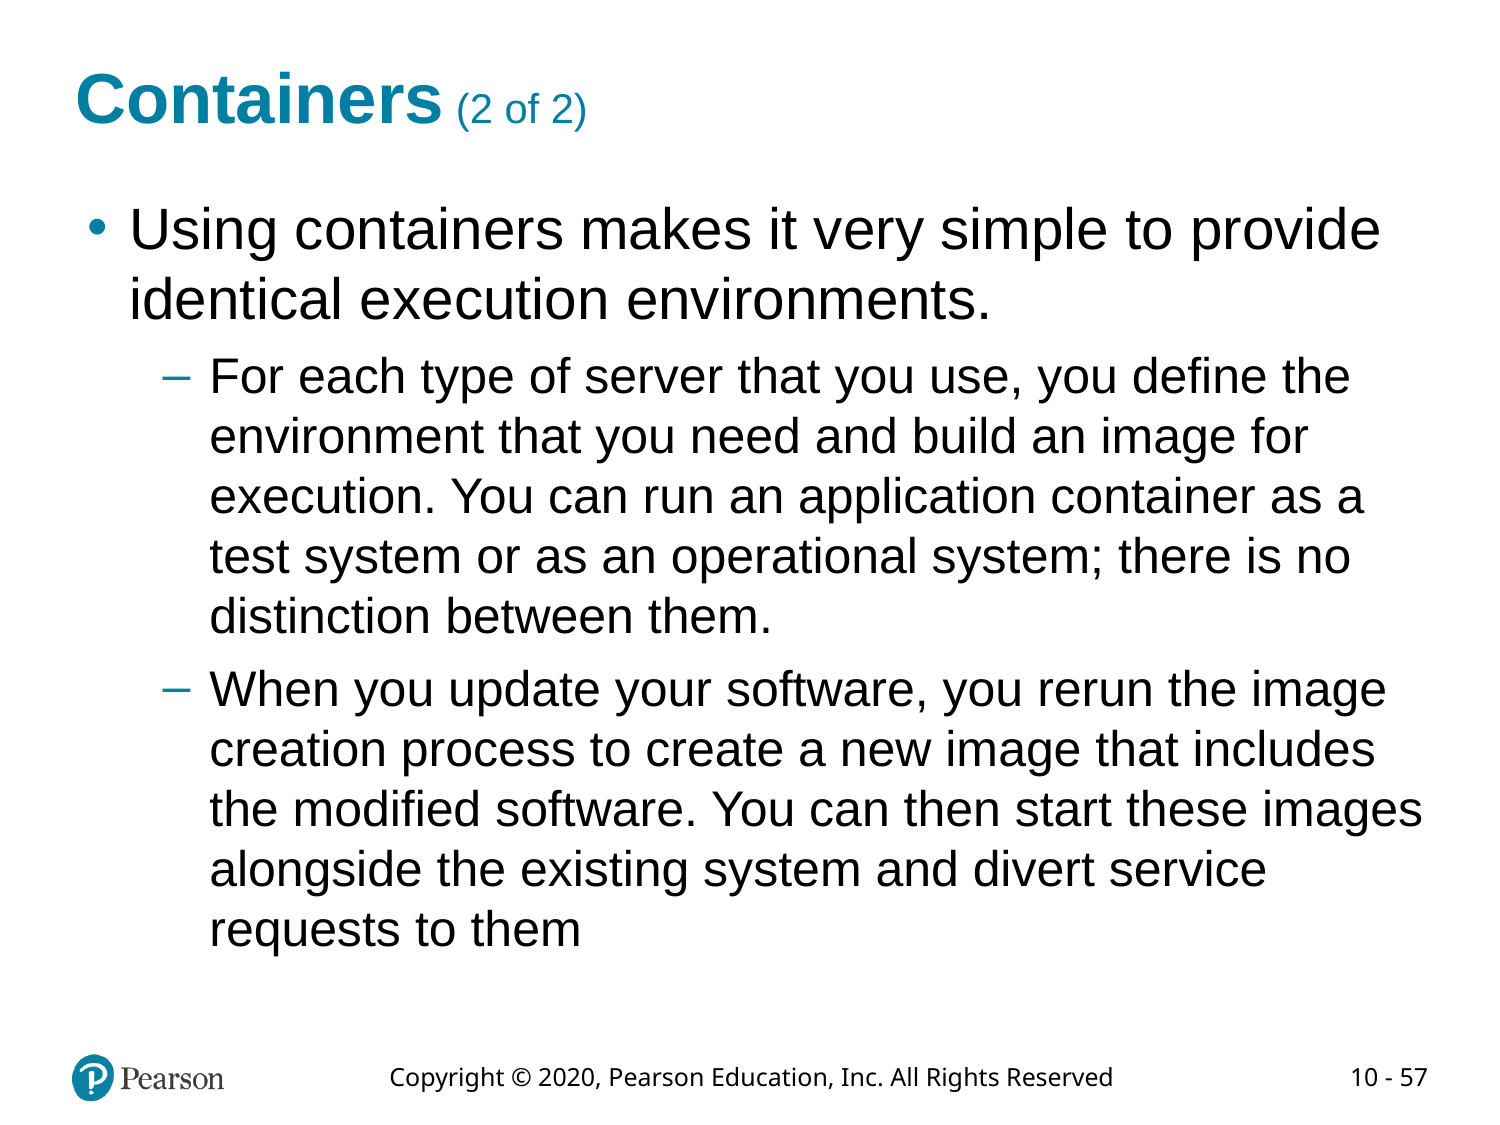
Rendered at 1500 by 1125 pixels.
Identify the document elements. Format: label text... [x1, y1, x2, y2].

title Containers (2 of 2) [75, 35, 1425, 138]
picture [72, 1054, 89, 1072]
picture [99, 1054, 224, 1101]
list Using containers makes it very simple to provide identical execution environments. For each type of server that you use, you define the environment that you need and build an image for execution. You can run an application container as a test system or as an operational system; there is no distinction between them. When you update your software, you rerun the image creation process to create a new image that includes the modified software. You can then start these images alongside the existing system and divert service requests to them [87, 191, 1438, 934]
picture [81, 1064, 107, 1089]
picture [72, 1087, 83, 1101]
